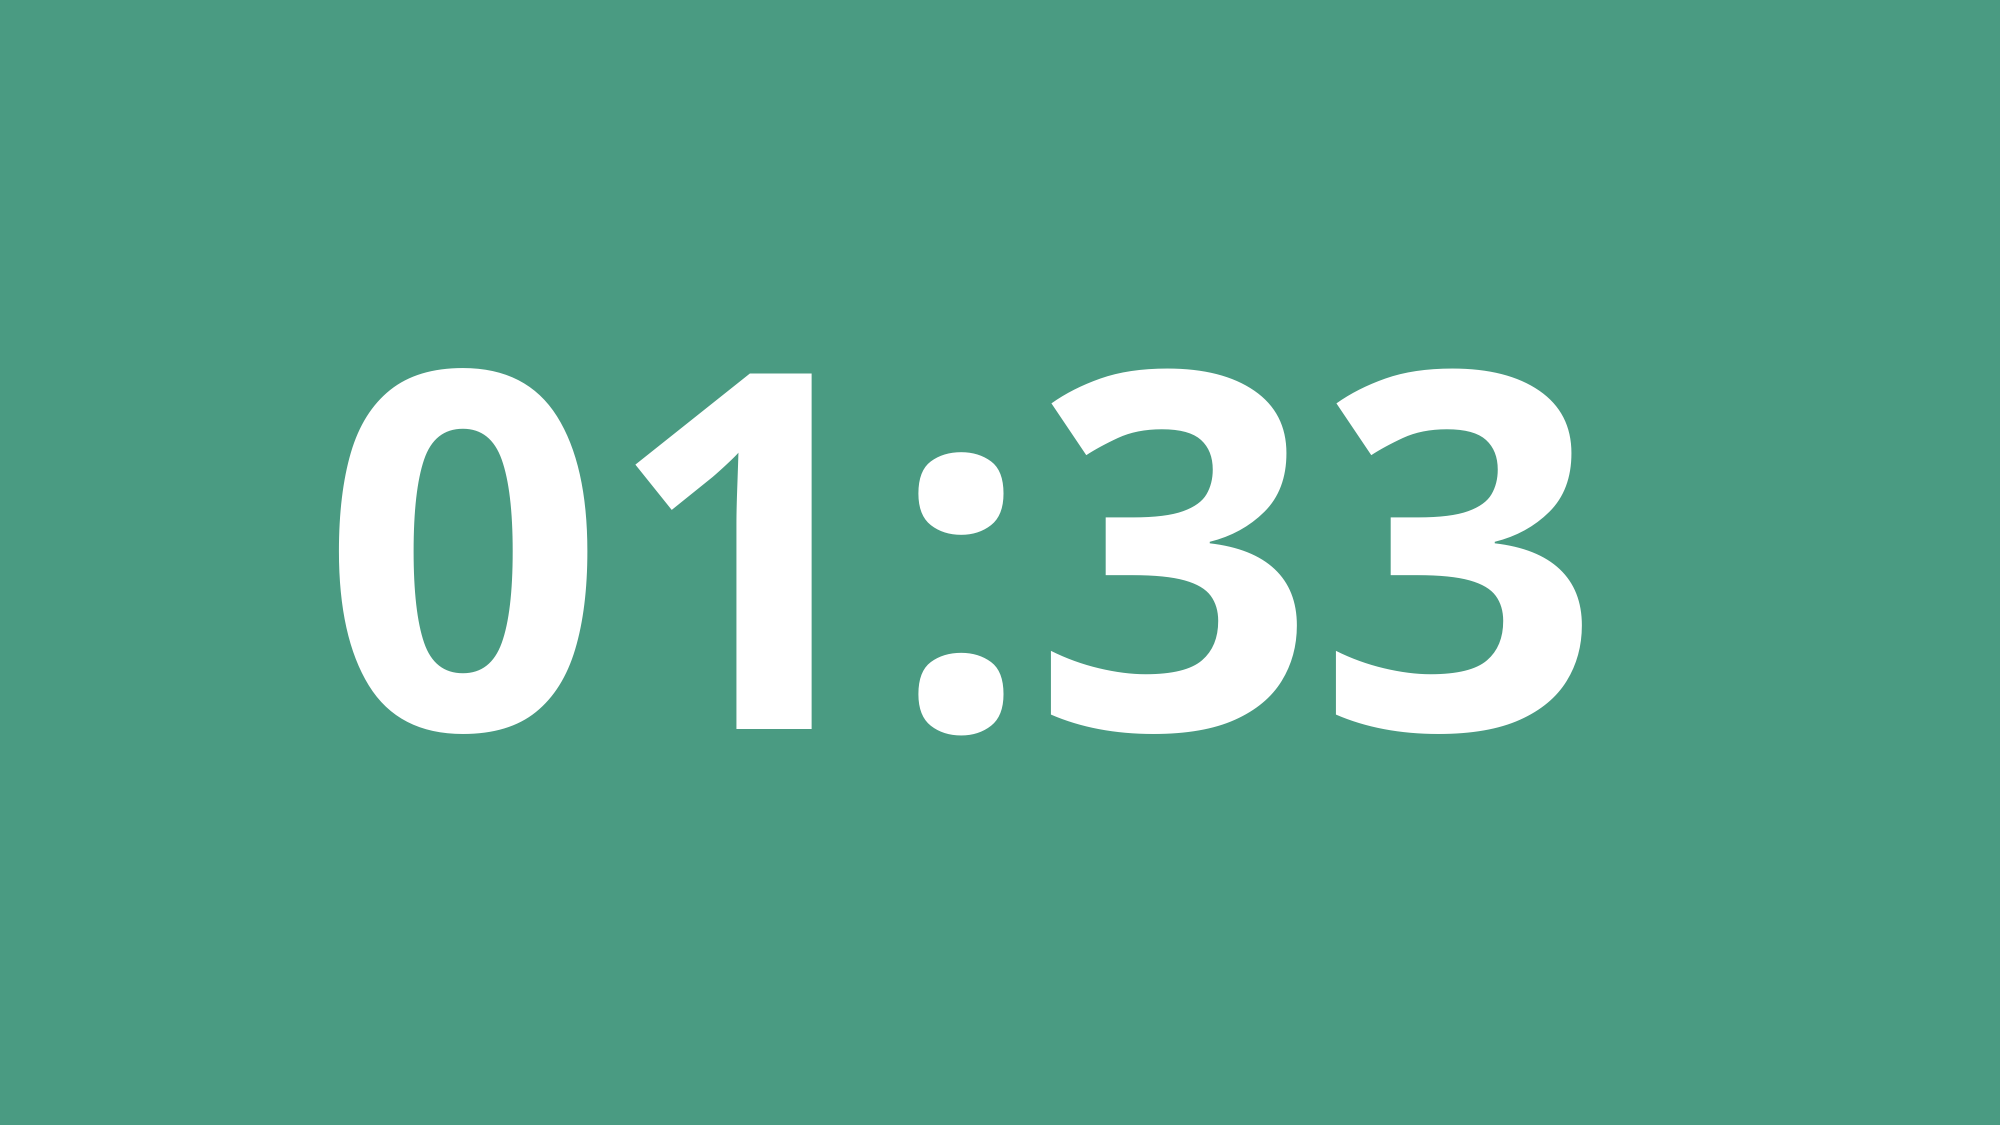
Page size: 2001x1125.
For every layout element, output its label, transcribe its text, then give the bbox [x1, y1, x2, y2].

title 01:33 [15, 59, 1978, 1078]
